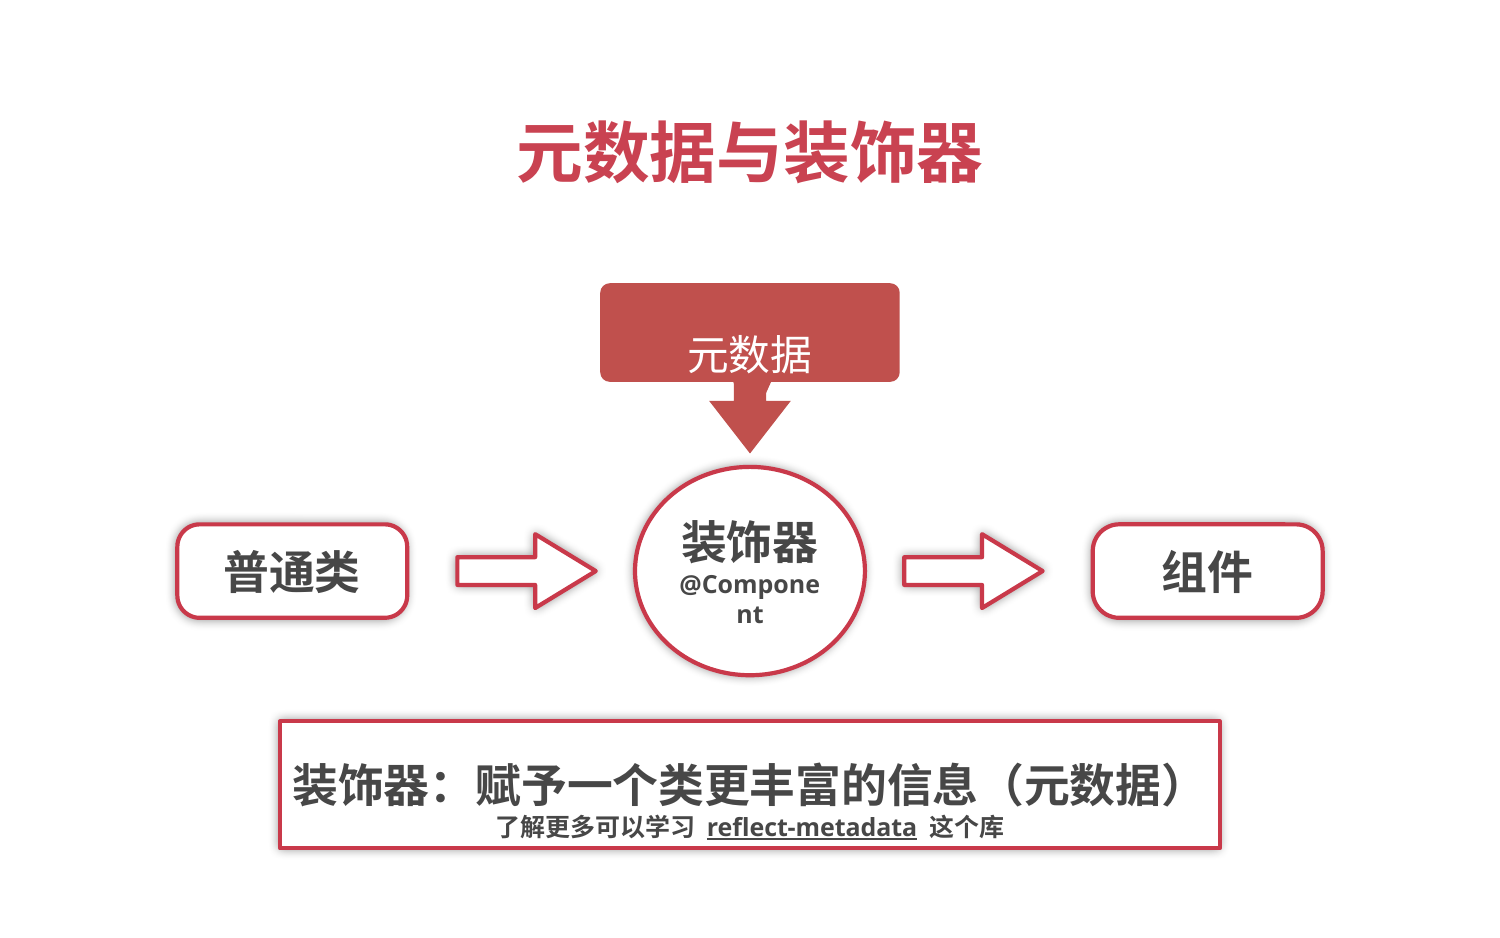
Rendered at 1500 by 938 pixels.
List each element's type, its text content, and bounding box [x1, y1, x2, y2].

text_box 装饰器：赋予一个类更丰富的信息（元数据） 了解更多可以学习 reflect-metadata 这个库 [280, 721, 1220, 849]
text_box [904, 534, 1043, 609]
title 元数据与装饰器 [74, 80, 1426, 222]
text_box 普通类 [177, 524, 408, 618]
text_box 组件 [1092, 524, 1323, 618]
text_box [457, 534, 596, 609]
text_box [599, 282, 900, 454]
text_box 装饰器 @Component [635, 466, 865, 676]
